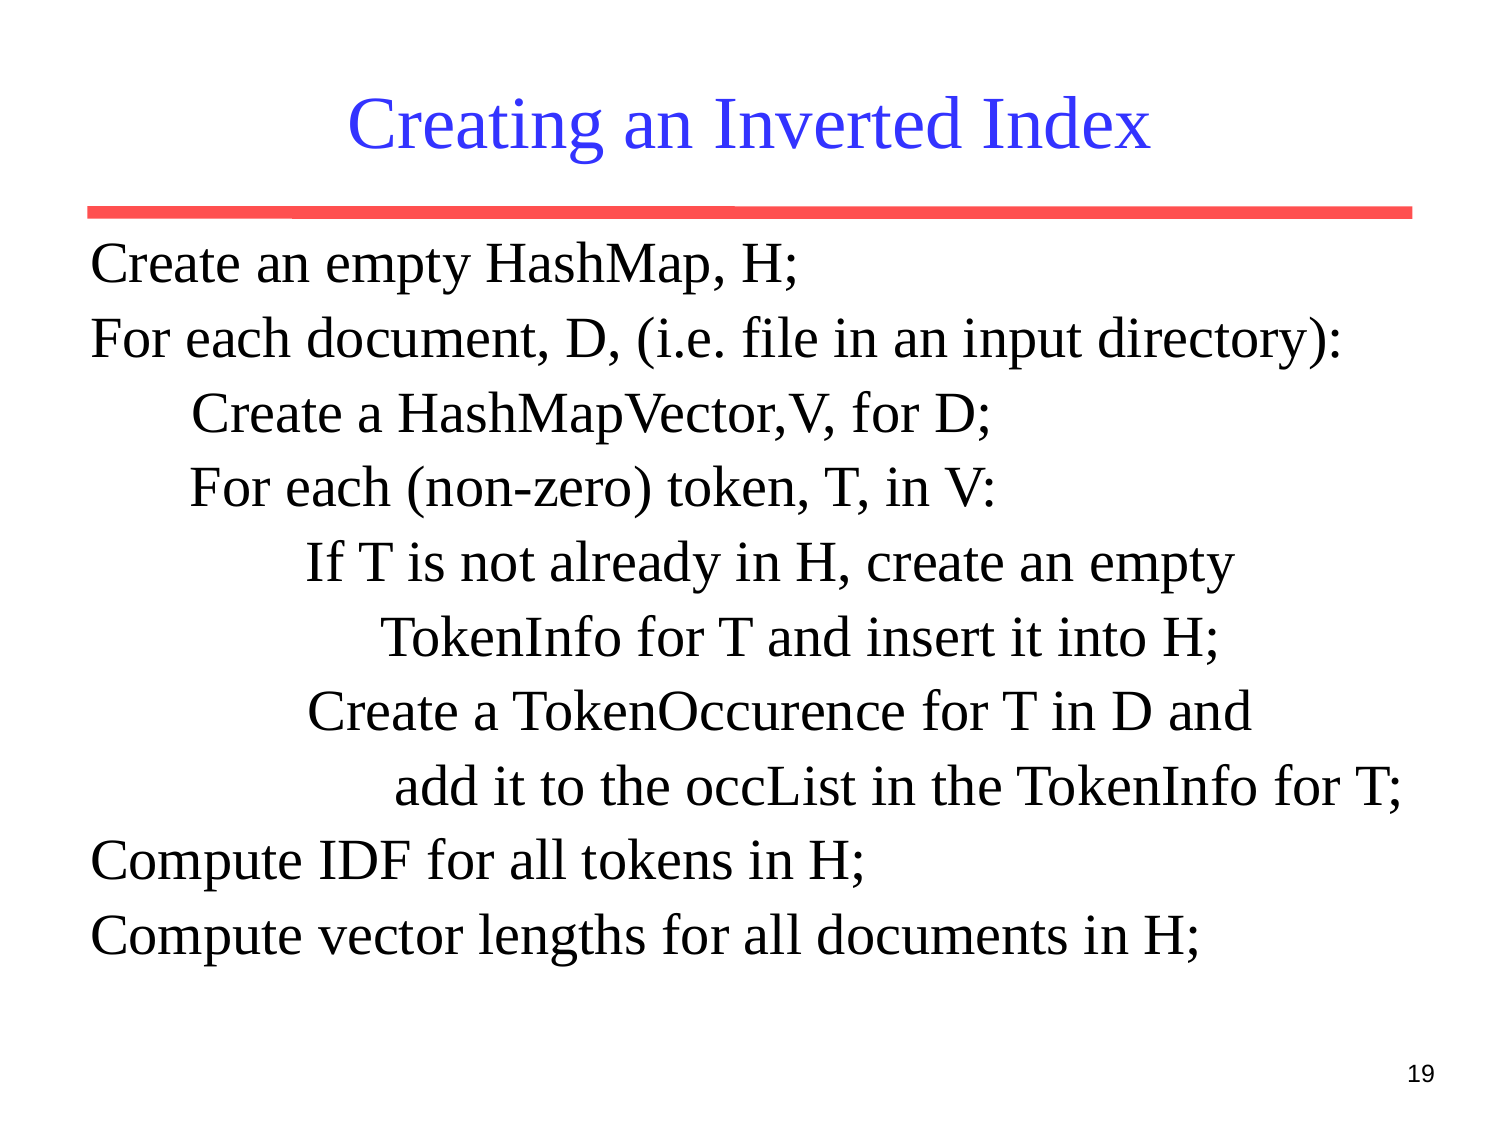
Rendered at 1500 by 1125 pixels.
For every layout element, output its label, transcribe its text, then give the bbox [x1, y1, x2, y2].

list Create an empty HashMap, H; For each document, D, (i.e. file in an input directory): Create a HashMapVector,V, for D; For each (non-zero) token, T, in V: If T is not already in H, create an empty TokenInfo for T and insert it into H; Create a TokenOccurence for T in D and add it to the occList in the TokenInfo for T; Compute IDF for all tokens in H; Compute vector lengths for all documents in H; [75, 224, 1438, 994]
title Creating an Inverted Index [112, 37, 1388, 200]
slide_number 19 [1137, 1049, 1451, 1125]
